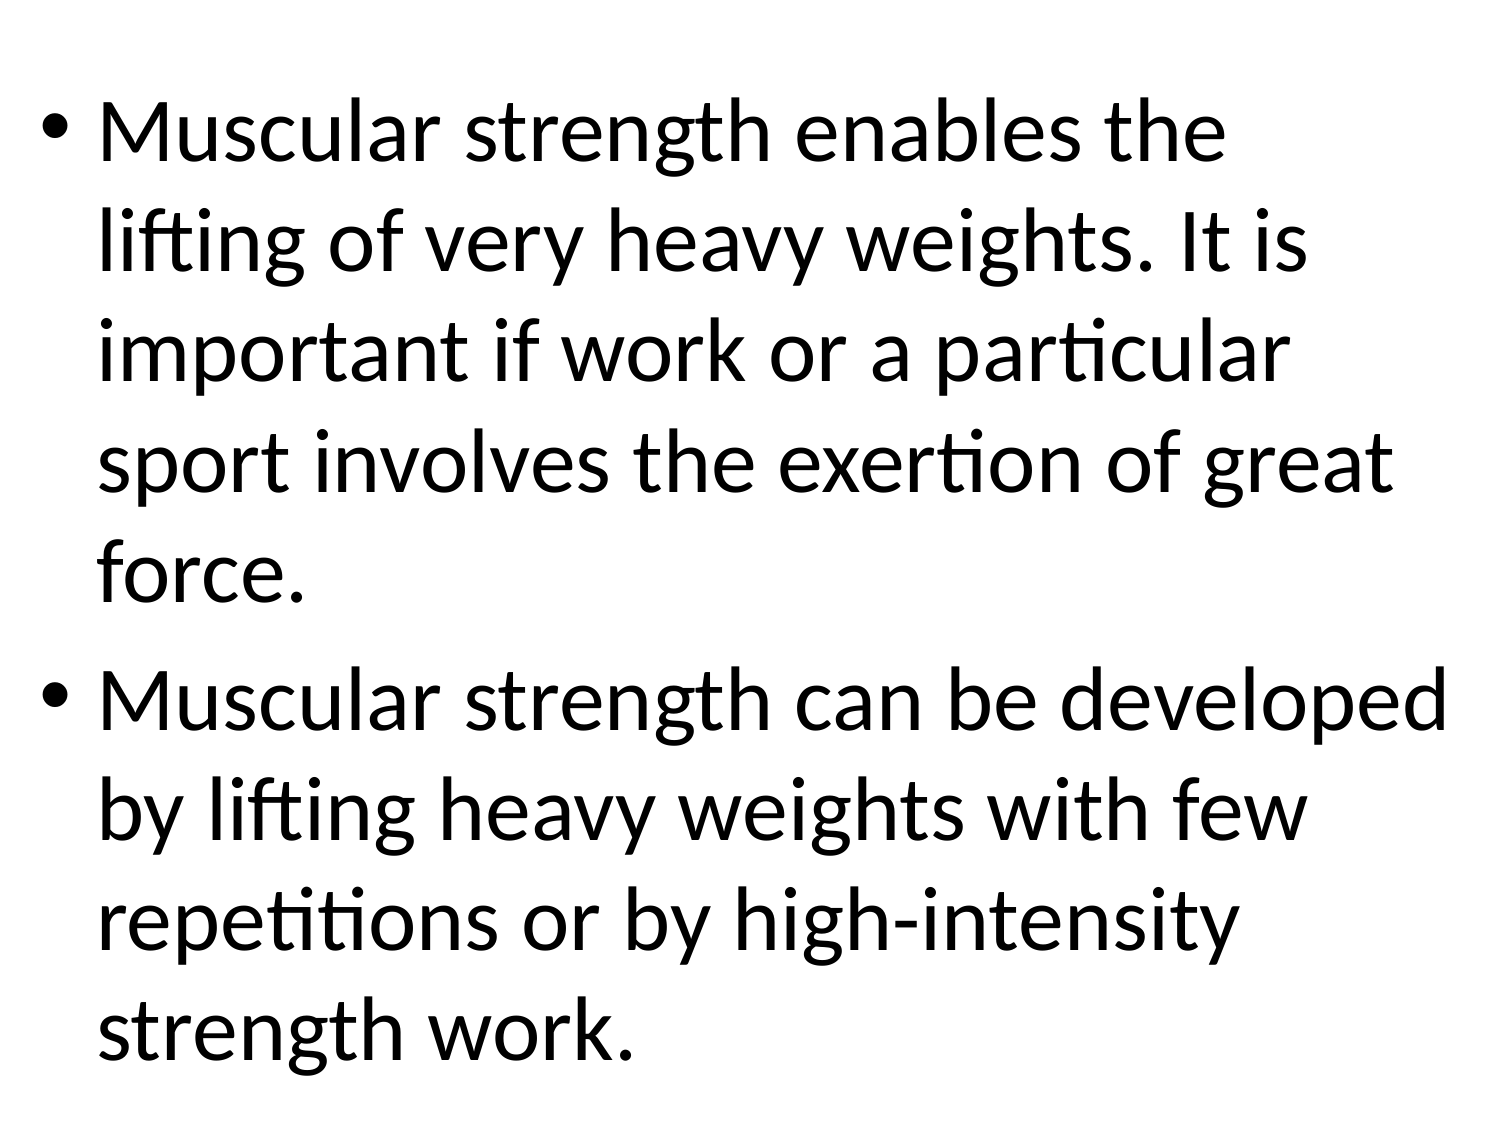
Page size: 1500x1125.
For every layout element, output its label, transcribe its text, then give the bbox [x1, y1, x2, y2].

list Muscular strength enables the lifting of very heavy weights. It is important if work or a particular sport involves the exertion of great force. Muscular strength can be developed by lifting heavy weights with few repetitions or by high-intensity strength work. [24, 62, 1475, 1088]
